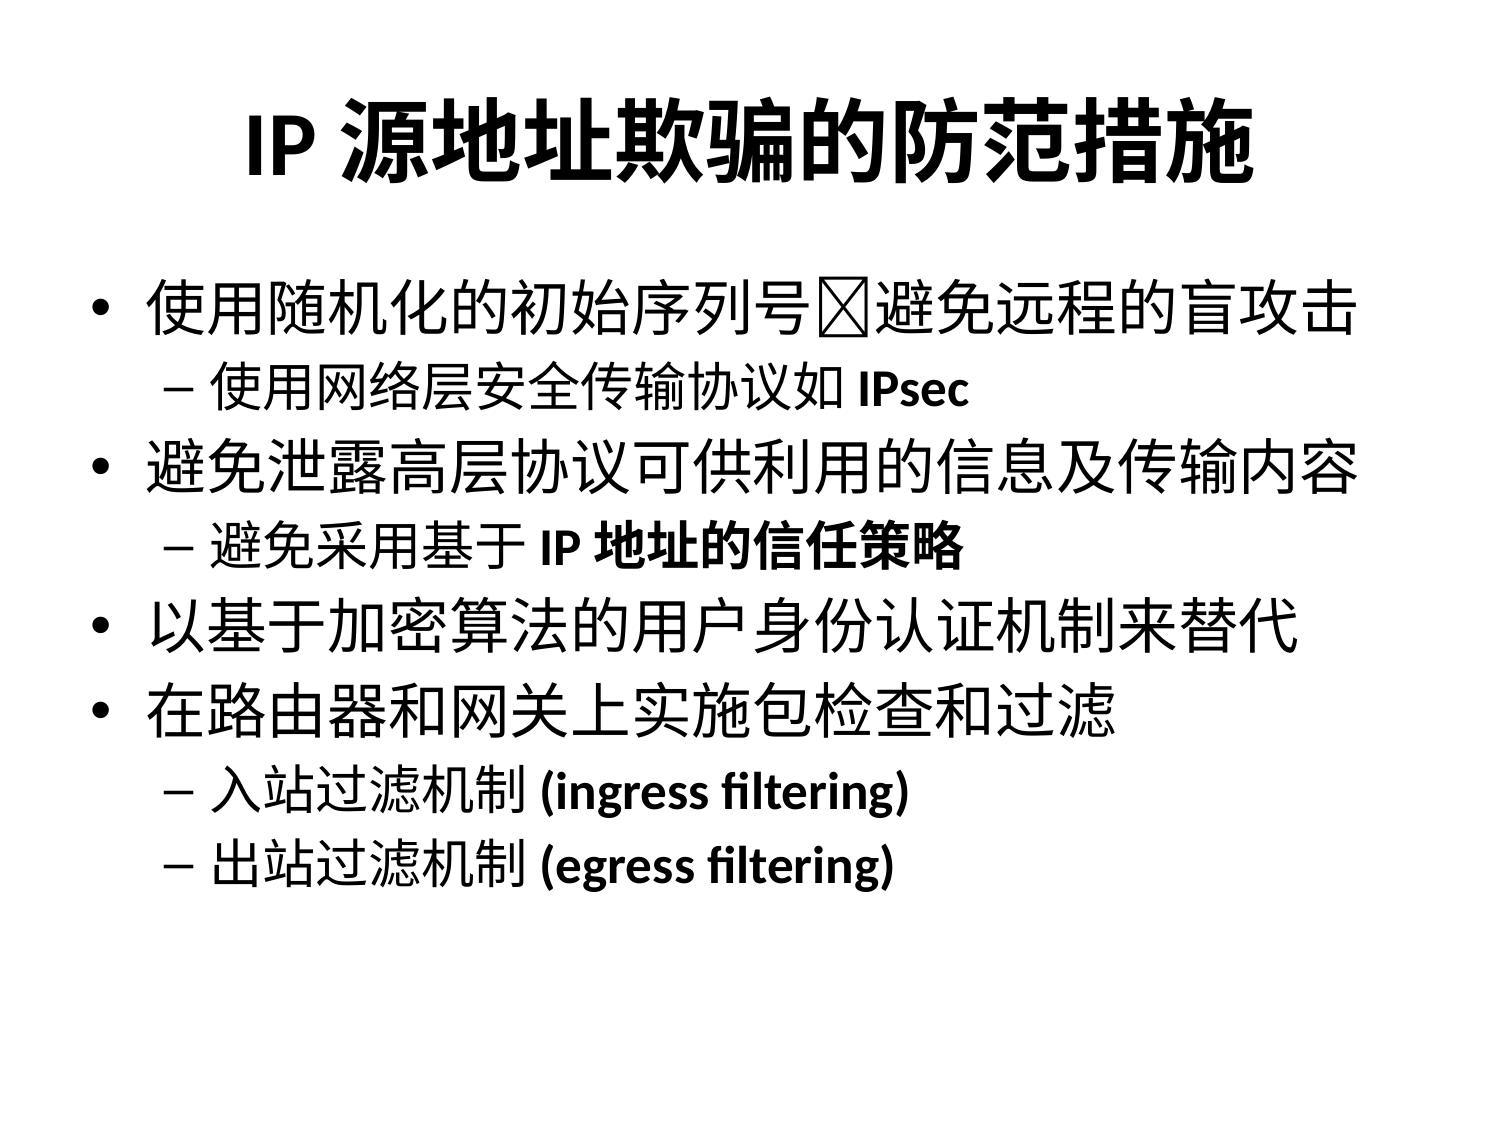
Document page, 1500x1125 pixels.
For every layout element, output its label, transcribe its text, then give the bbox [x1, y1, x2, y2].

title IP源地址欺骗的防范措施 [75, 45, 1425, 233]
list 使用随机化的初始序列号避免远程的盲攻击 使用网络层安全传输协议如IPsec 避免泄露高层协议可供利用的信息及传输内容 避免采用基于IP地址的信任策略 以基于加密算法的用户身份认证机制来替代 在路由器和网关上实施包检查和过滤 入站过滤机制(ingress filtering) 出站过滤机制(egress filtering) [75, 262, 1425, 1005]
